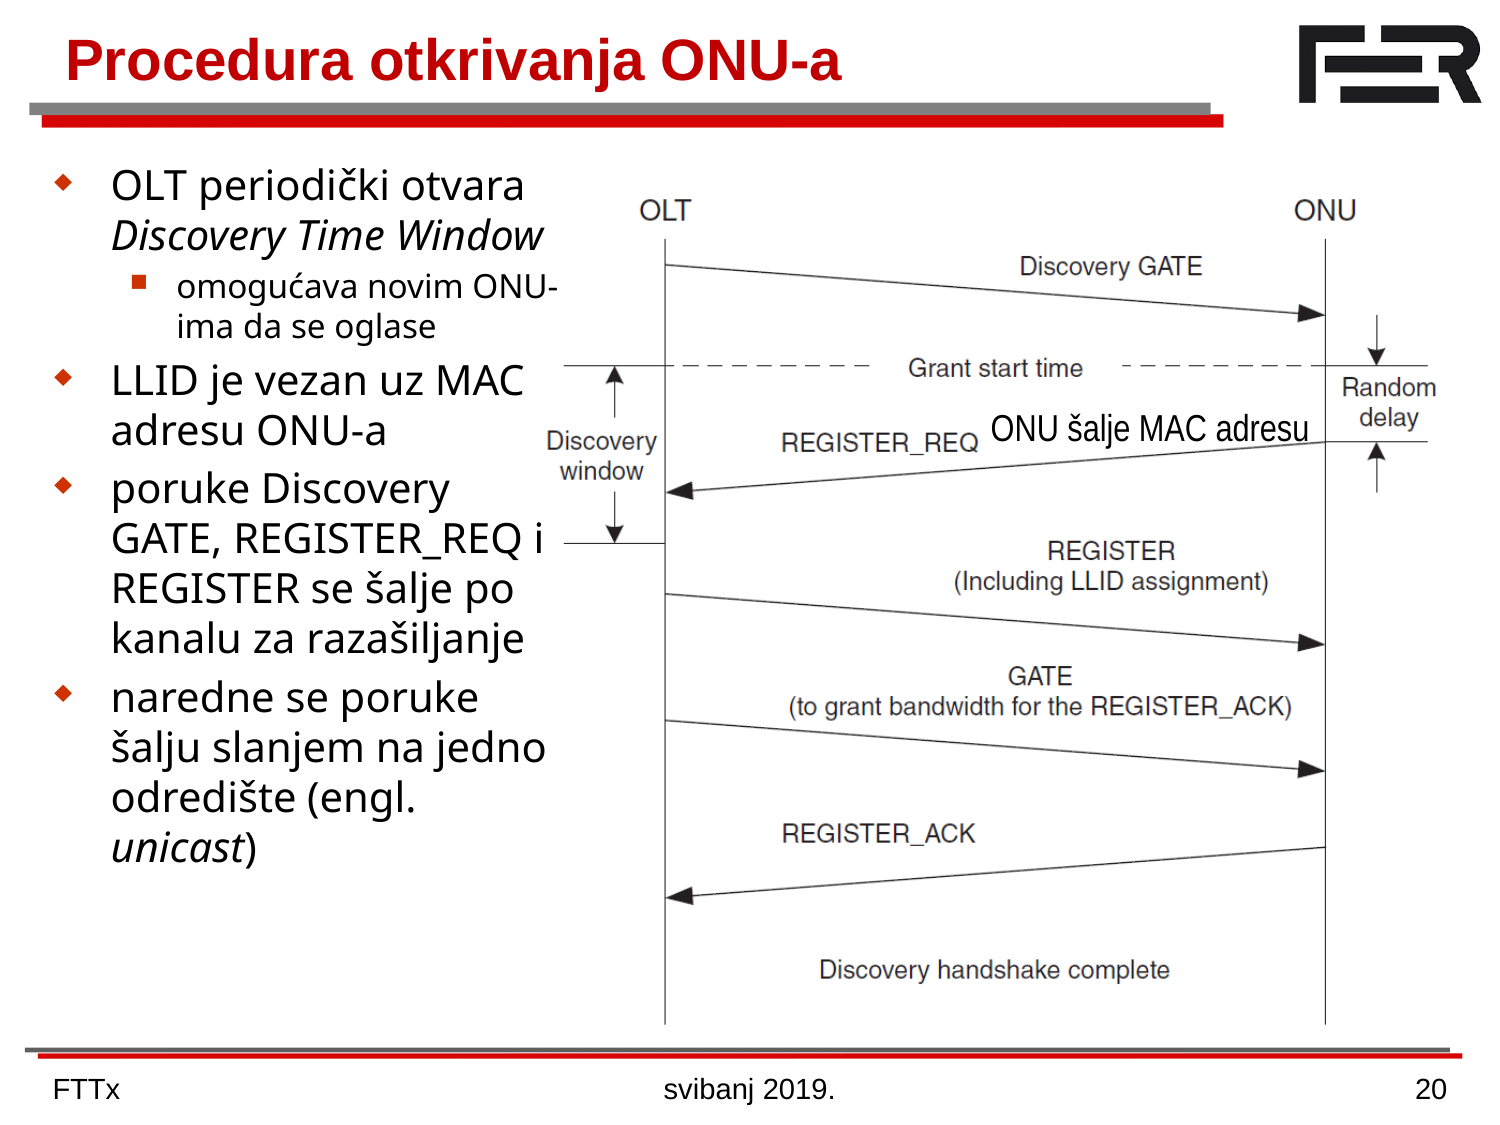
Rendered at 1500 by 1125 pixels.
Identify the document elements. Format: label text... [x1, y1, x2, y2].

slide_number 20 [1149, 1062, 1463, 1107]
picture [1277, 0, 1500, 123]
list OLT periodički otvara Discovery Time Window omogućava novim ONU-ima da se oglase LLID je vezan uz MAC adresu ONU-a poruke Discovery GATE, REGISTER_REQ i REGISTER se šalje po kanalu za razašiljanje naredne se poruke šalju slanjem na jedno odredište (engl. unicast) [39, 150, 576, 1014]
title Procedura otkrivanja ONU-a [49, 11, 1189, 103]
slide_number svibanj 2019. [593, 1062, 907, 1107]
picture [537, 180, 1474, 1044]
footer FTTx [37, 1062, 514, 1107]
